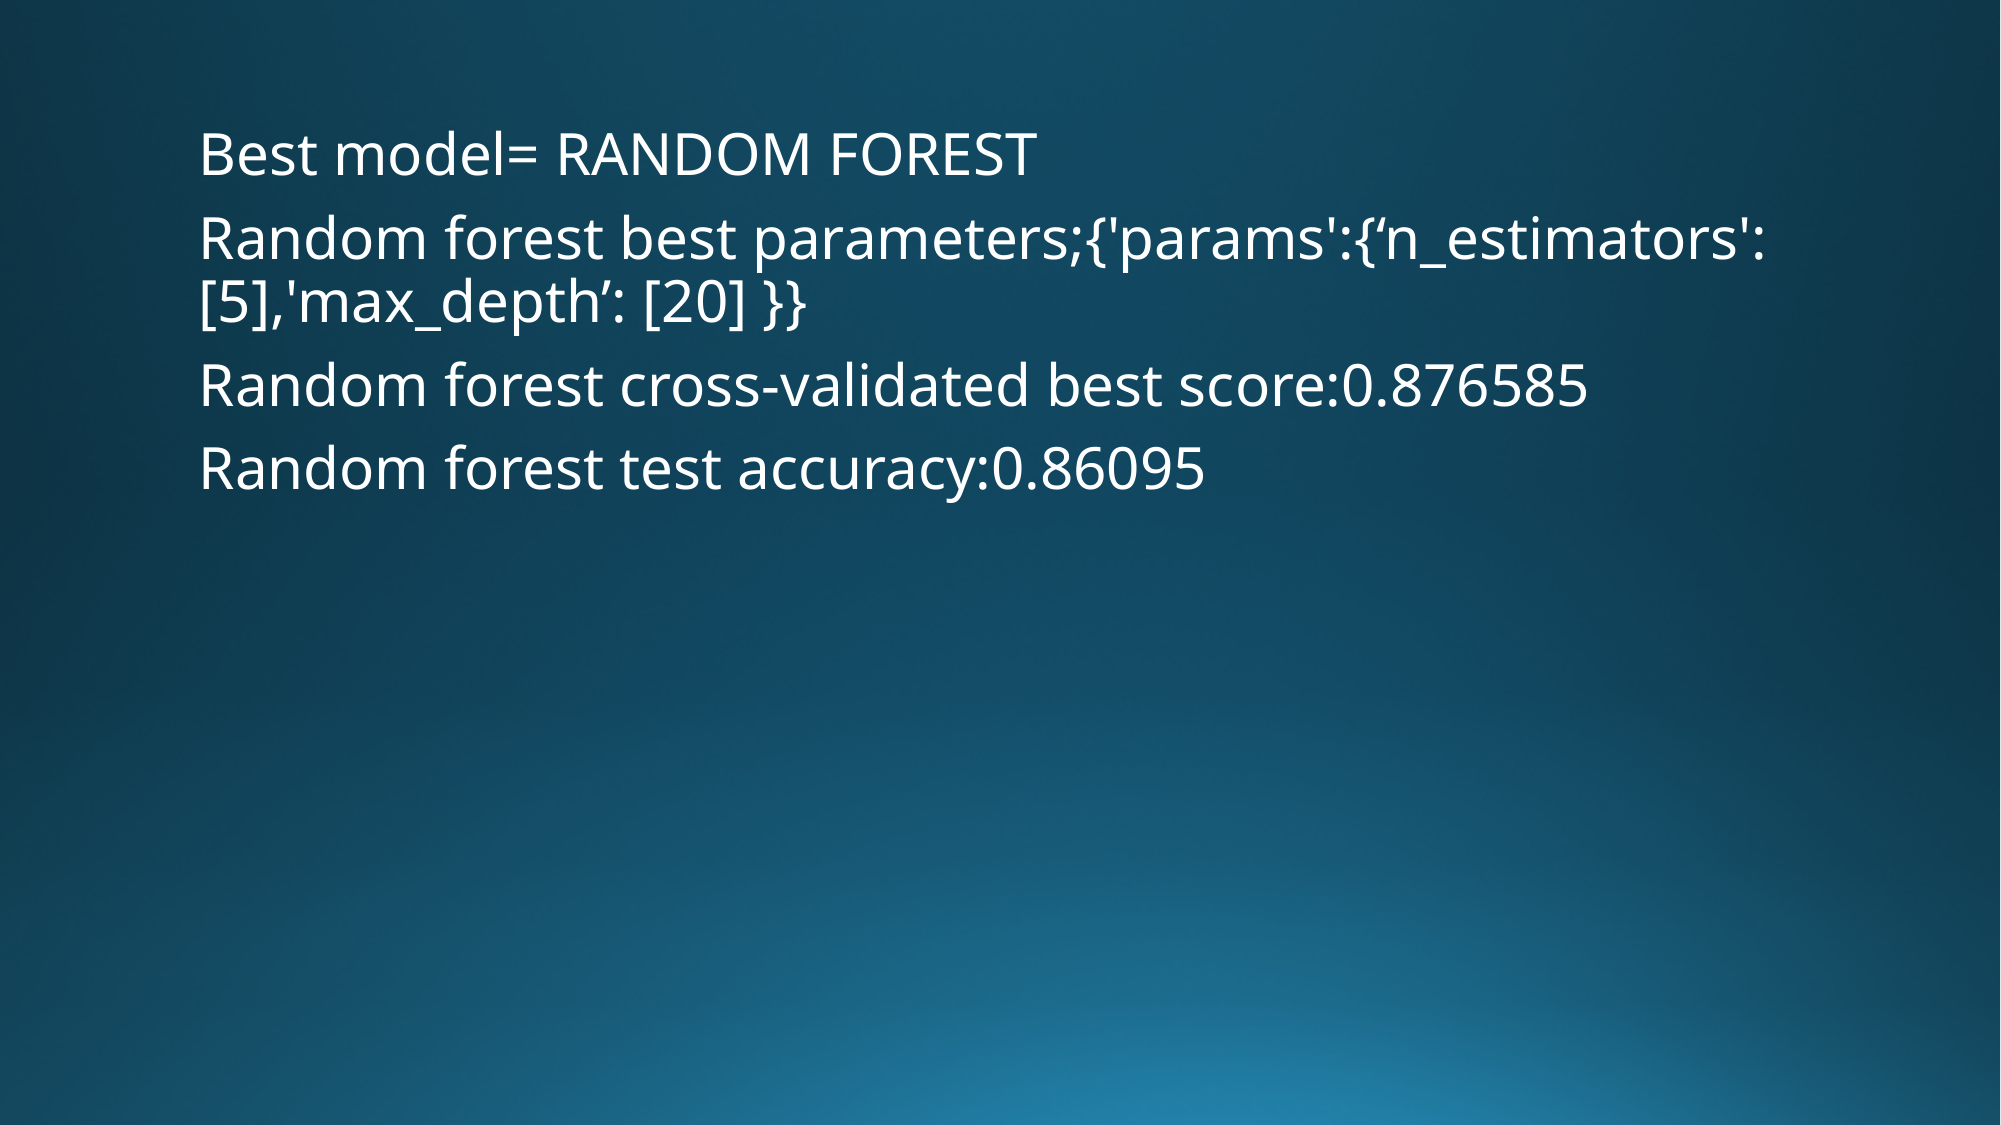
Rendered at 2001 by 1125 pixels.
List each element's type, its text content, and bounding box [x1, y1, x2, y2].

list Best model= RANDOM FOREST Random forest best parameters;{'params':{‘n_estimators':[5],'max_depth’: [20] }} Random forest cross-validated best score:0.876585 Random forest test accuracy:0.86095 [183, 117, 1863, 1014]
picture [0, 0, 2001, 1125]
